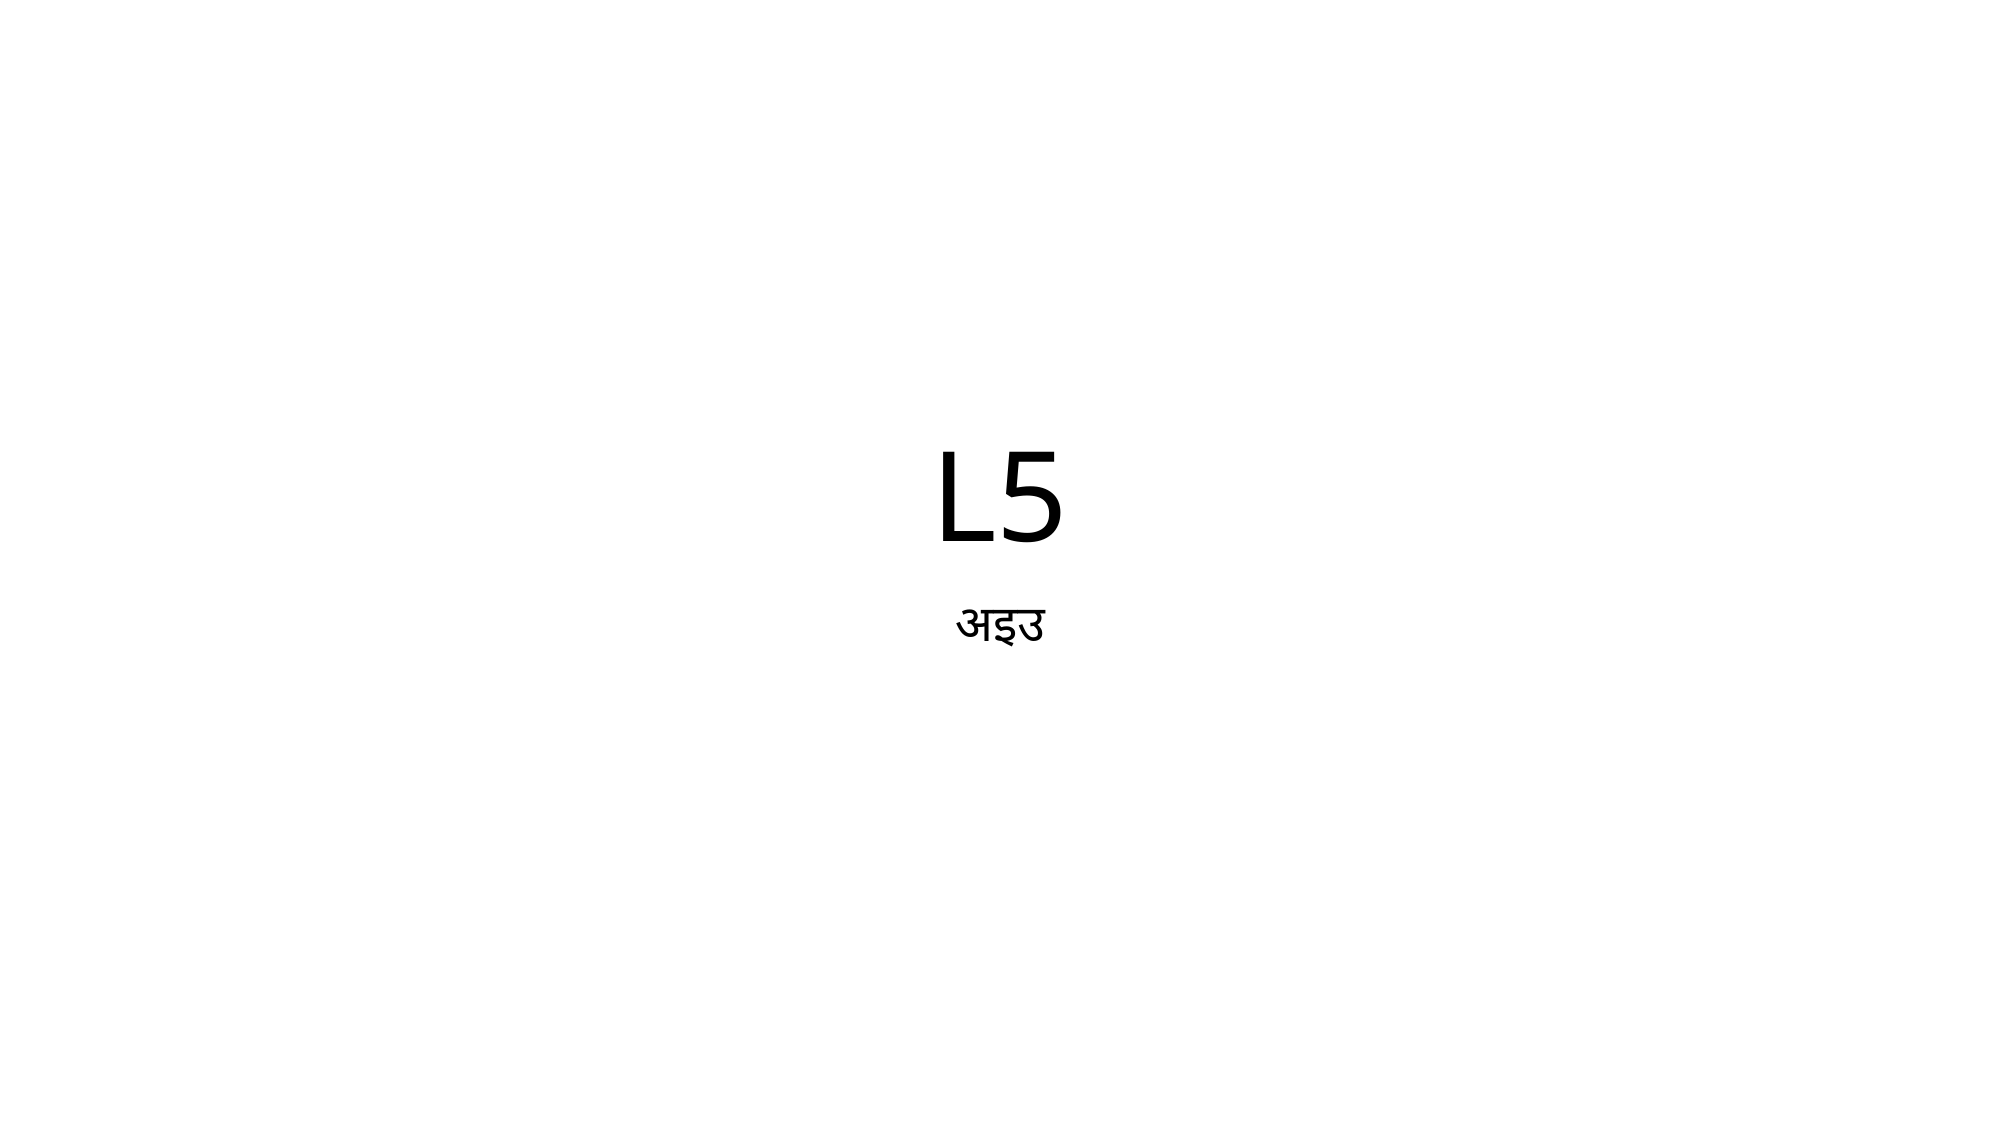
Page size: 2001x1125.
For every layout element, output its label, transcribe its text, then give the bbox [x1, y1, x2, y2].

subtitle अइउ [249, 590, 1750, 863]
title L5 [249, 184, 1750, 576]
